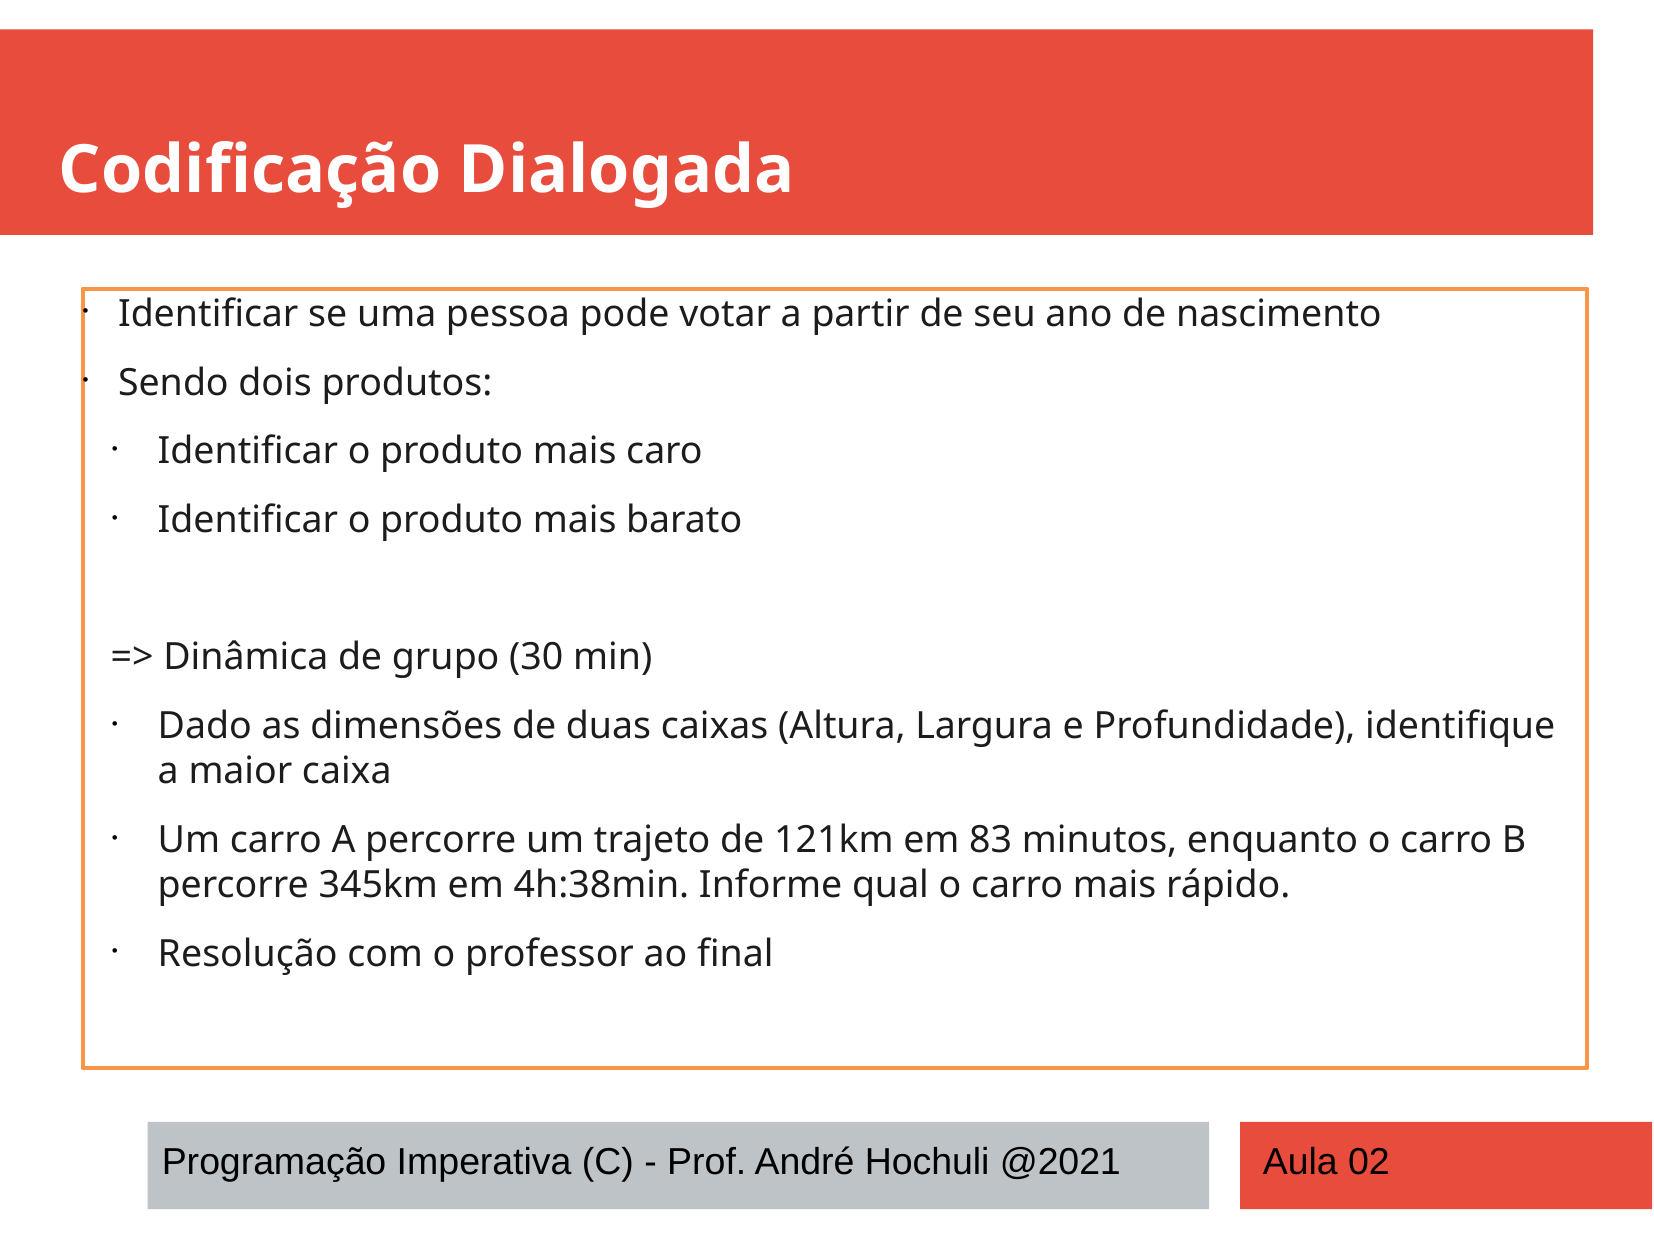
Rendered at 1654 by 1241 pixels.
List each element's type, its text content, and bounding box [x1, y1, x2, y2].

text_box Identificar se uma pessoa pode votar a partir de seu ano de nascimento Sendo dois produtos: Identificar o produto mais caro Identificar o produto mais barato => Dinâmica de grupo (30 min) Dado as dimensões de duas caixas (Altura, Largura e Profundidade), identifique a maior caixa Um carro A percorre um trajeto de 121km em 83 minutos, enquanto o carro B percorre 345km em 4h:38min. Informe qual o carro mais rápido. Resolução com o professor ao final [82, 288, 1588, 1068]
text_box Aula 02 [1248, 1129, 1622, 1189]
text_box Codificação Dialogada [58, 58, 1594, 206]
text_box Programação Imperativa (C) - Prof. André Hochuli @2021 [147, 1129, 1204, 1189]
